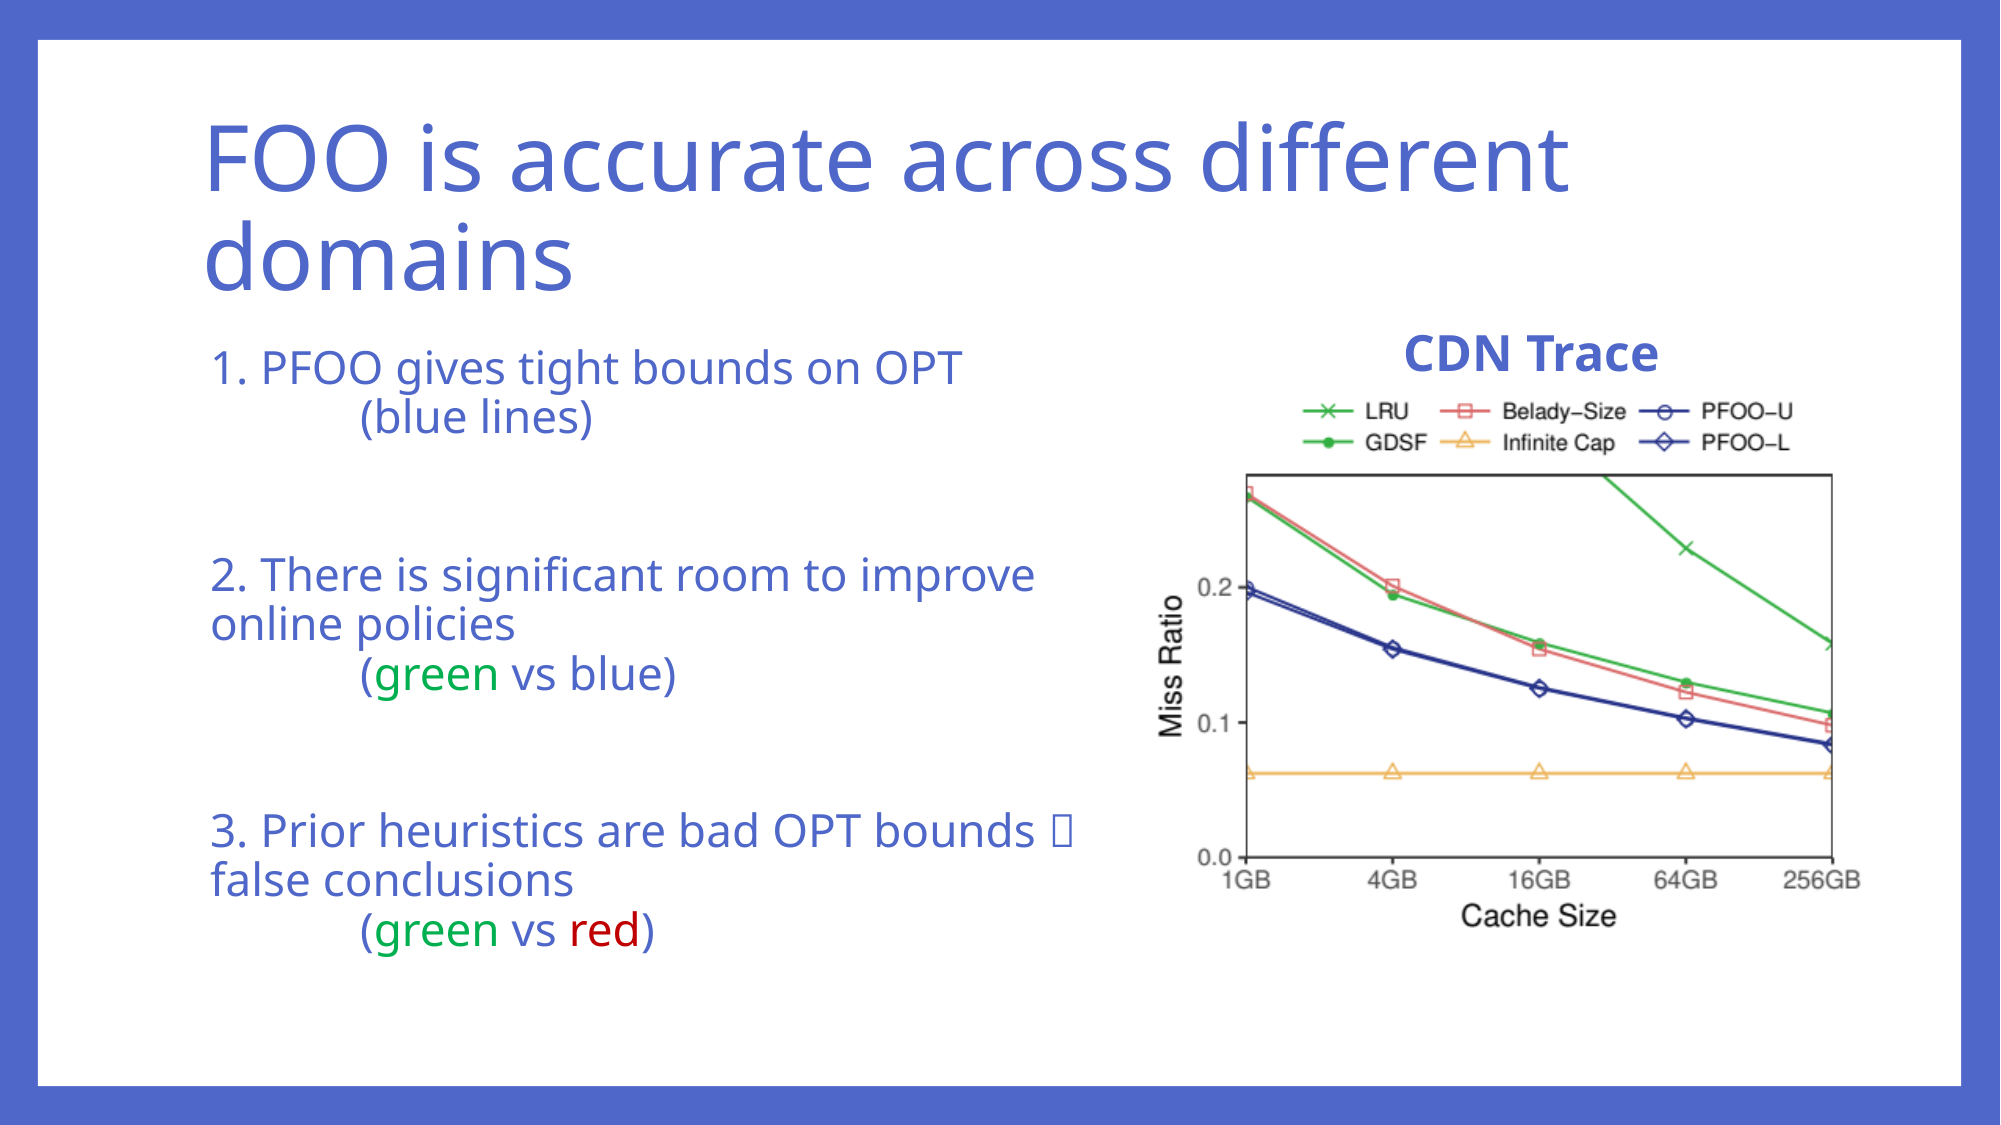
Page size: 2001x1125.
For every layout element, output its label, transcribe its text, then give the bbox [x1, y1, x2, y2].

title FOO is accurate across different domains [187, 99, 1808, 323]
text_box CDN Trace [1389, 314, 1675, 389]
list 1. PFOO gives tight bounds on OPT (blue lines) 2. There is significant room to improve online policies (green vs blue) 3. Prior heuristics are bad OPT bounds  false conclusions (green vs red) [187, 337, 1133, 1000]
picture [1145, 391, 1869, 943]
